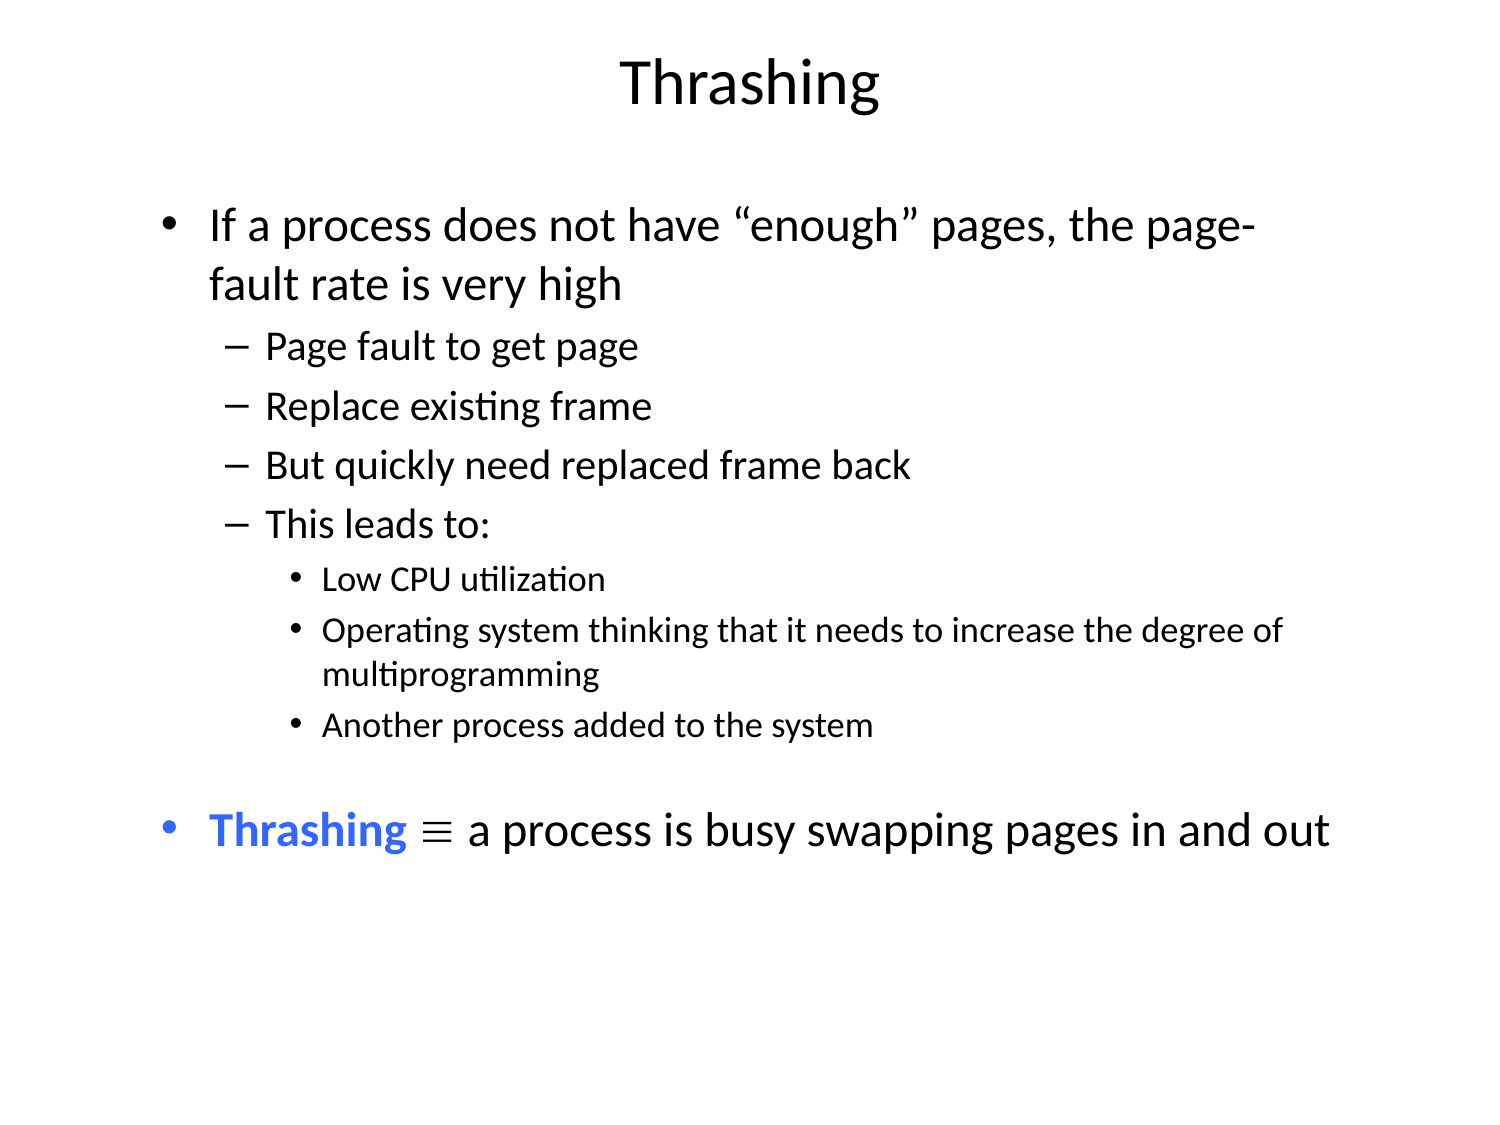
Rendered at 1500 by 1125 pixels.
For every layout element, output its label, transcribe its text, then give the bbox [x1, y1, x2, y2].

list If a process does not have “enough” pages, the page-fault rate is very high Page fault to get page Replace existing frame But quickly need replaced frame back This leads to: Low CPU utilization Operating system thinking that it needs to increase the degree of multiprogramming Another process added to the system Thrashing  a process is busy swapping pages in and out [145, 185, 1353, 922]
title Thrashing [75, 31, 1425, 126]
